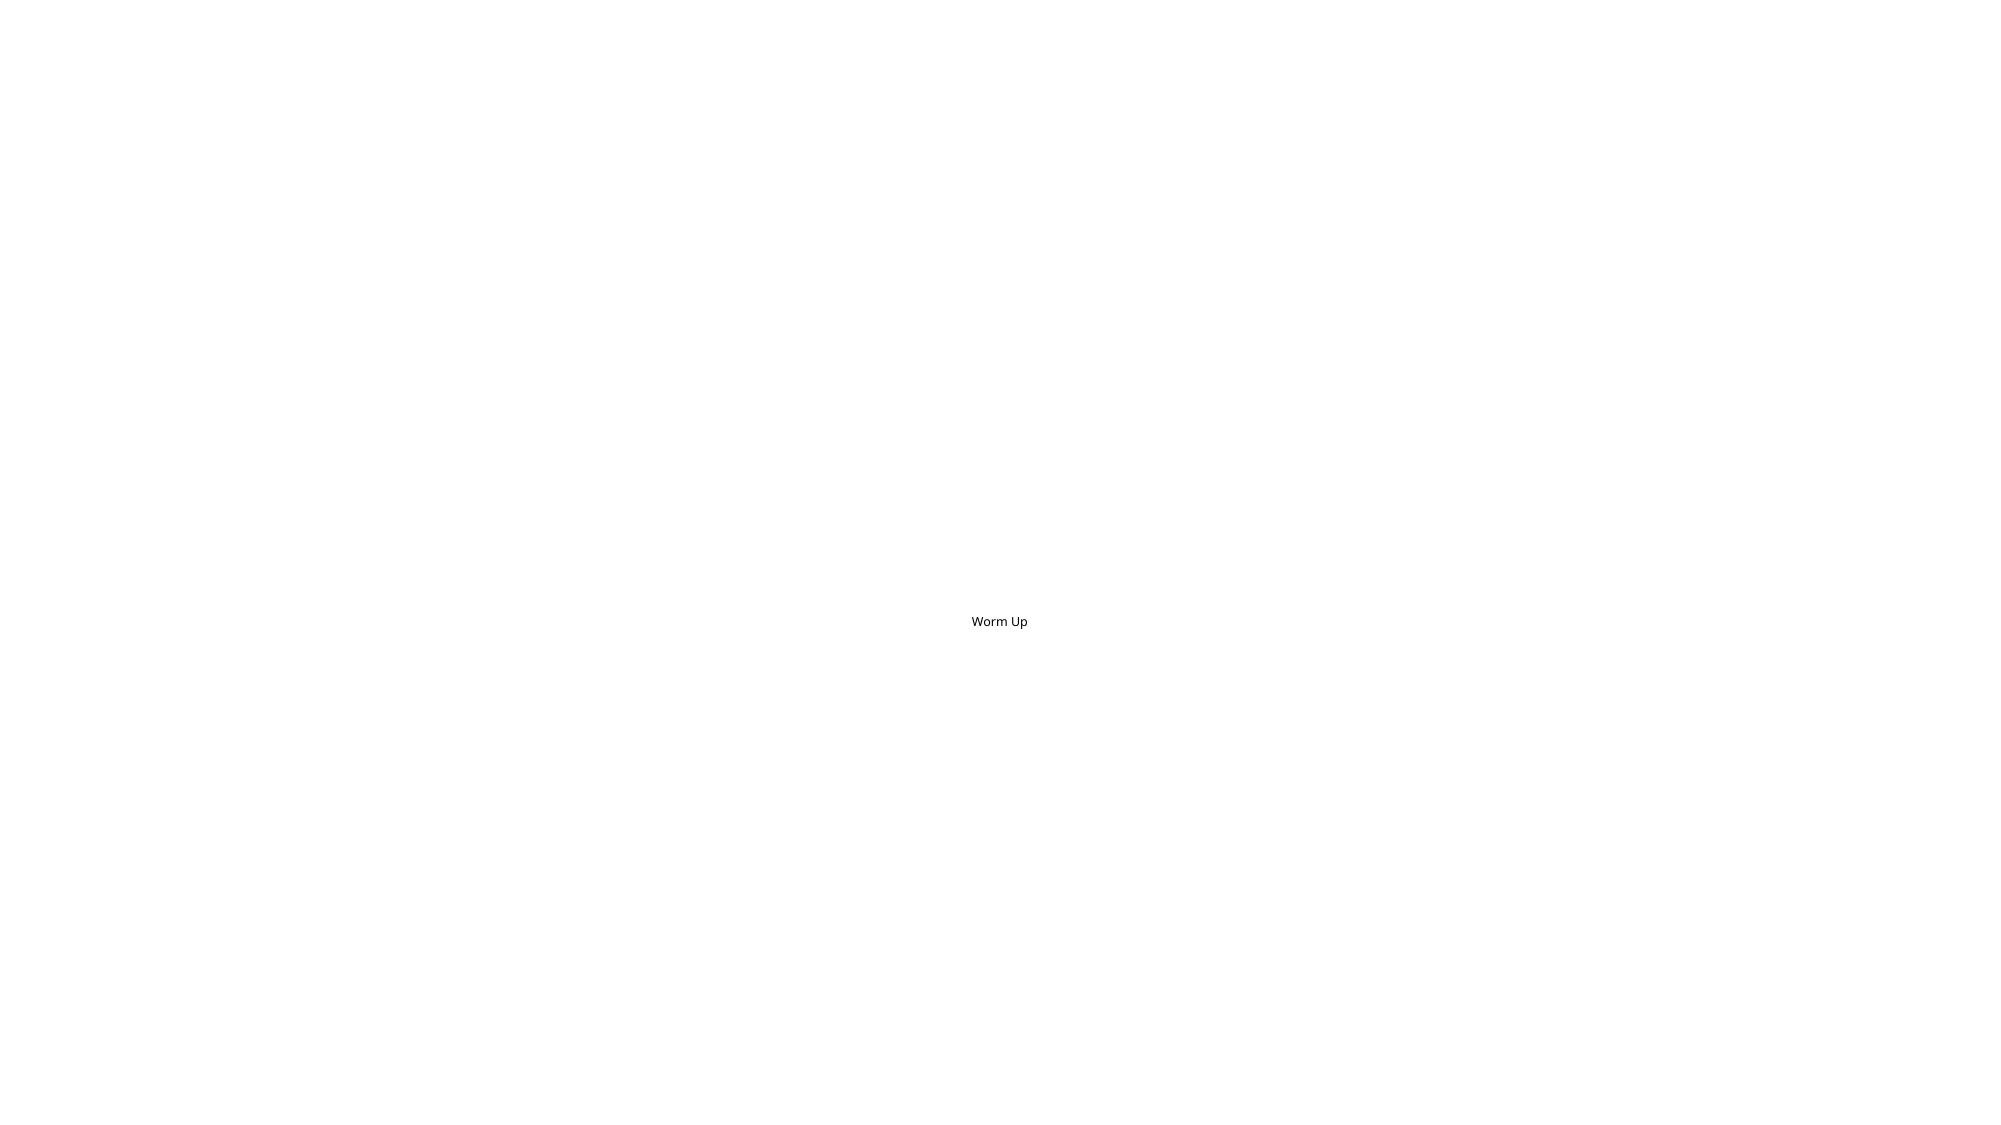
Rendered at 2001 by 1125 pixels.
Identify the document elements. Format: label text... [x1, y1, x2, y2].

title Worm Up [600, 488, 1400, 637]
